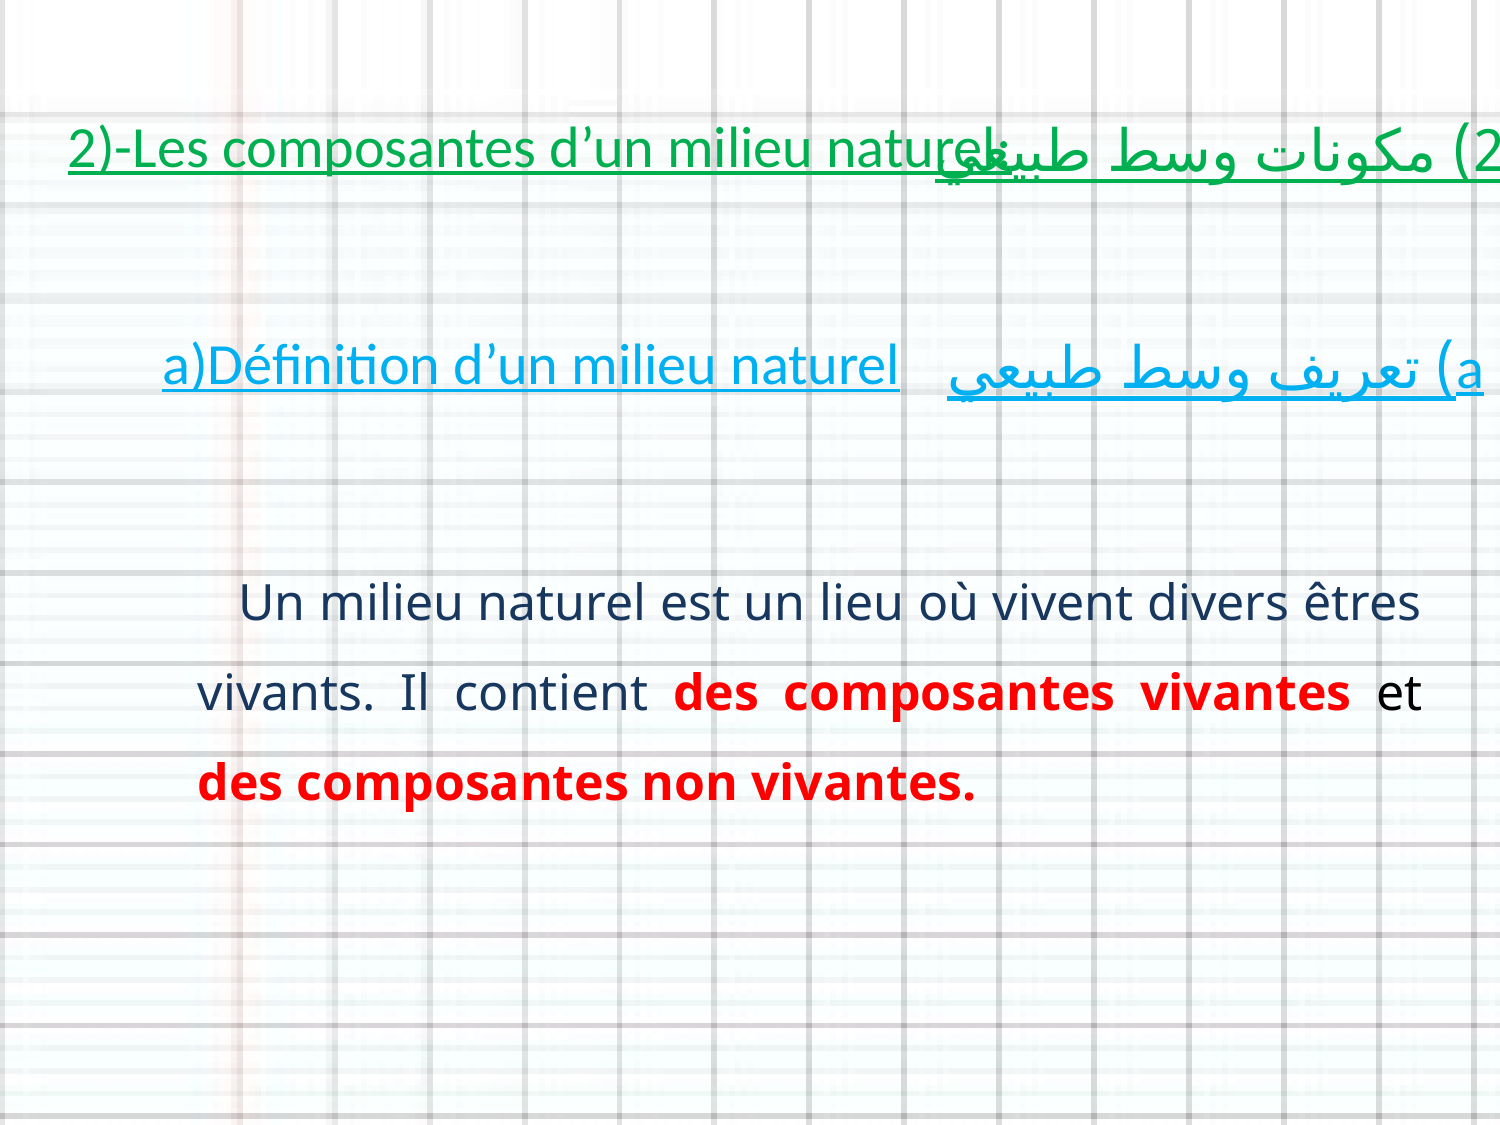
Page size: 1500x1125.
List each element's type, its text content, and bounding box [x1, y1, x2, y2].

text_box Diversité des milieux naturels [0, 0, 1500, 1125]
text_box 2) مكونات وسط طبيعي [324, 105, 1500, 190]
text_box Un milieu naturel est un lieu où vivent divers êtres vivants. Il contient des composantes vivantes et des composantes non vivantes. [183, 532, 1437, 818]
text_box 2)-Les composantes d’un milieu naturel: [53, 101, 1237, 187]
text_box a) تعريف وسط طبيعي [303, 322, 1500, 408]
text_box a)Définition d’un milieu naturel [147, 319, 1311, 404]
